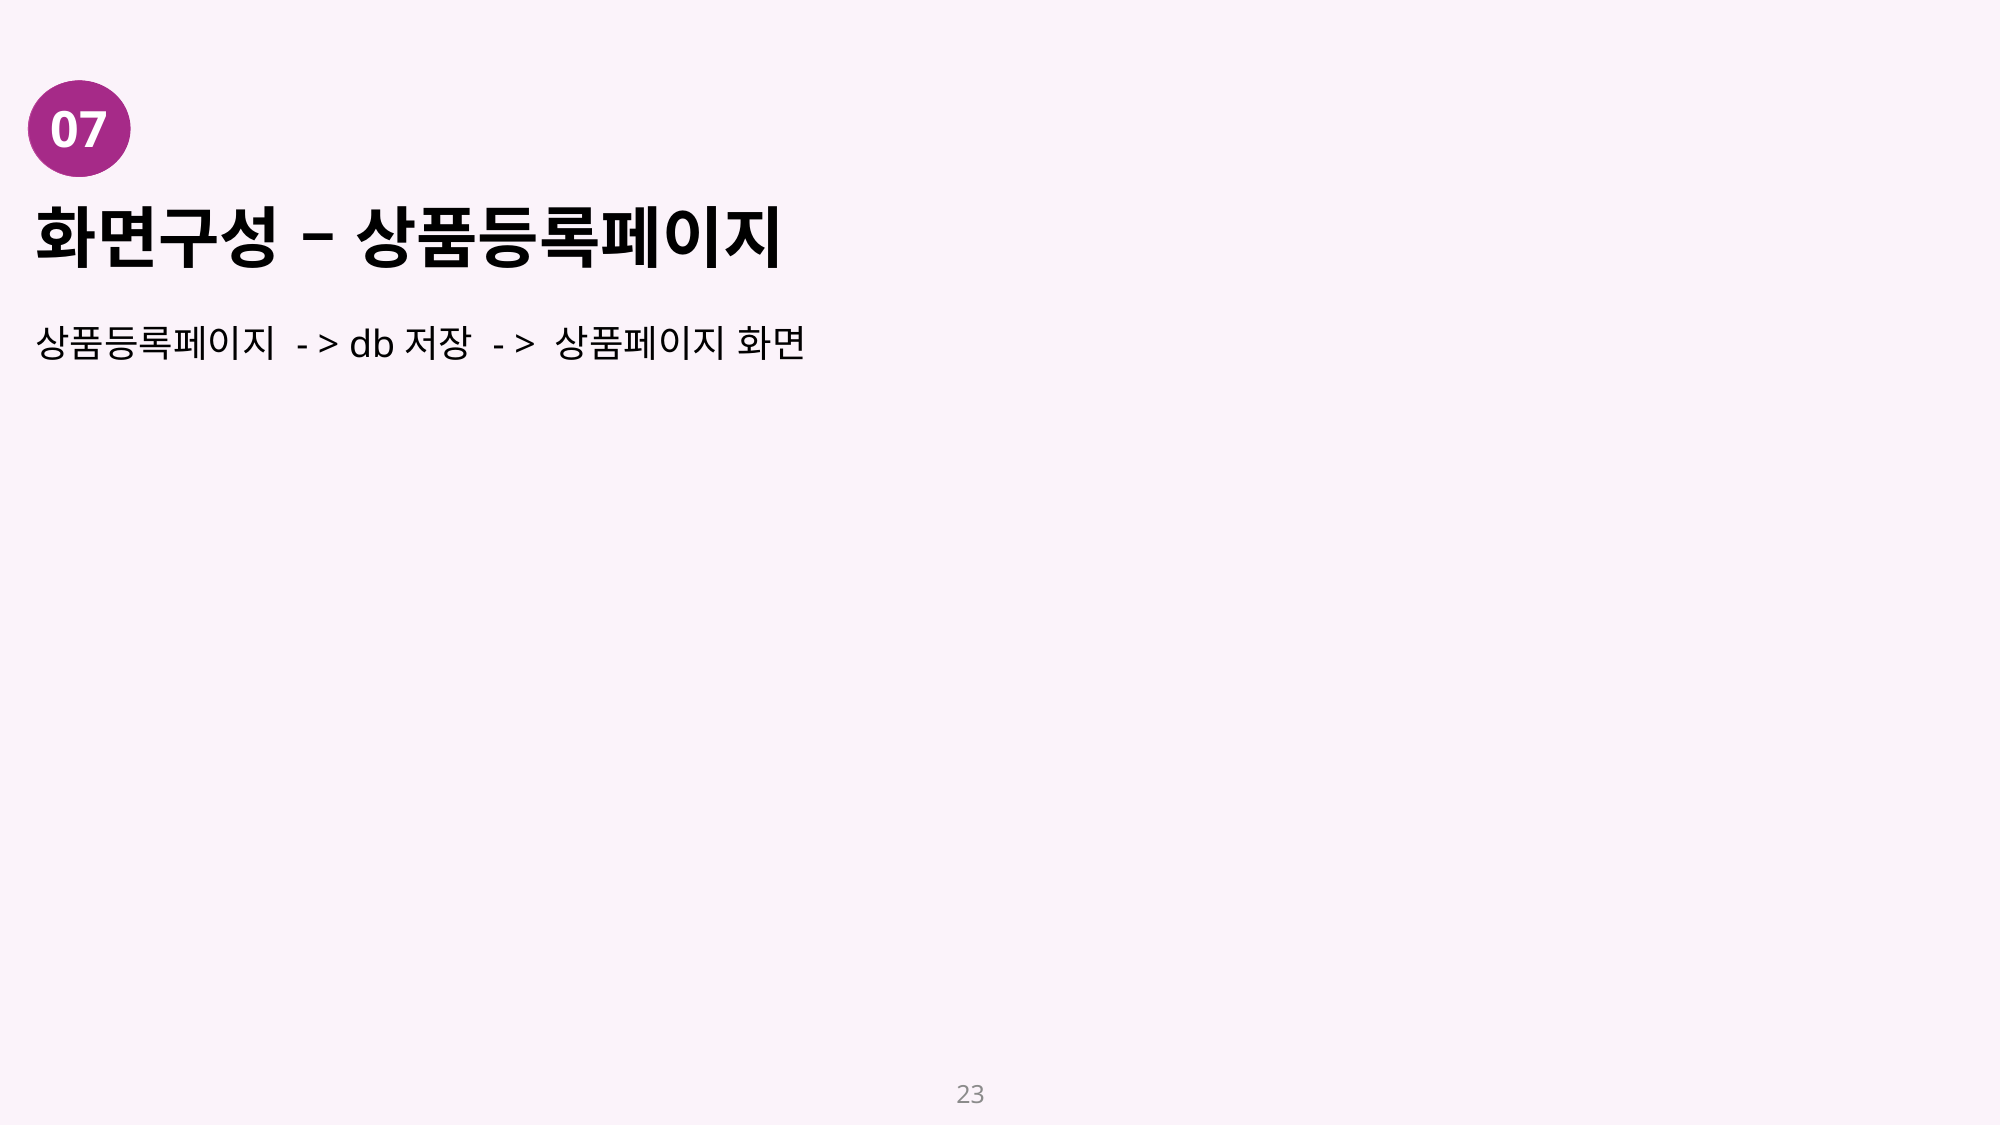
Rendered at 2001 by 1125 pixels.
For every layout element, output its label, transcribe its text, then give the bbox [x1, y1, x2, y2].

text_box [29, 80, 131, 177]
slide_number 23 [549, 1065, 1000, 1125]
title 화면구성 – 상품등록페이지 [20, 21, 986, 284]
text_box 상품등록페이지 - > db저장 - > 상품페이지 화면 [20, 312, 880, 373]
